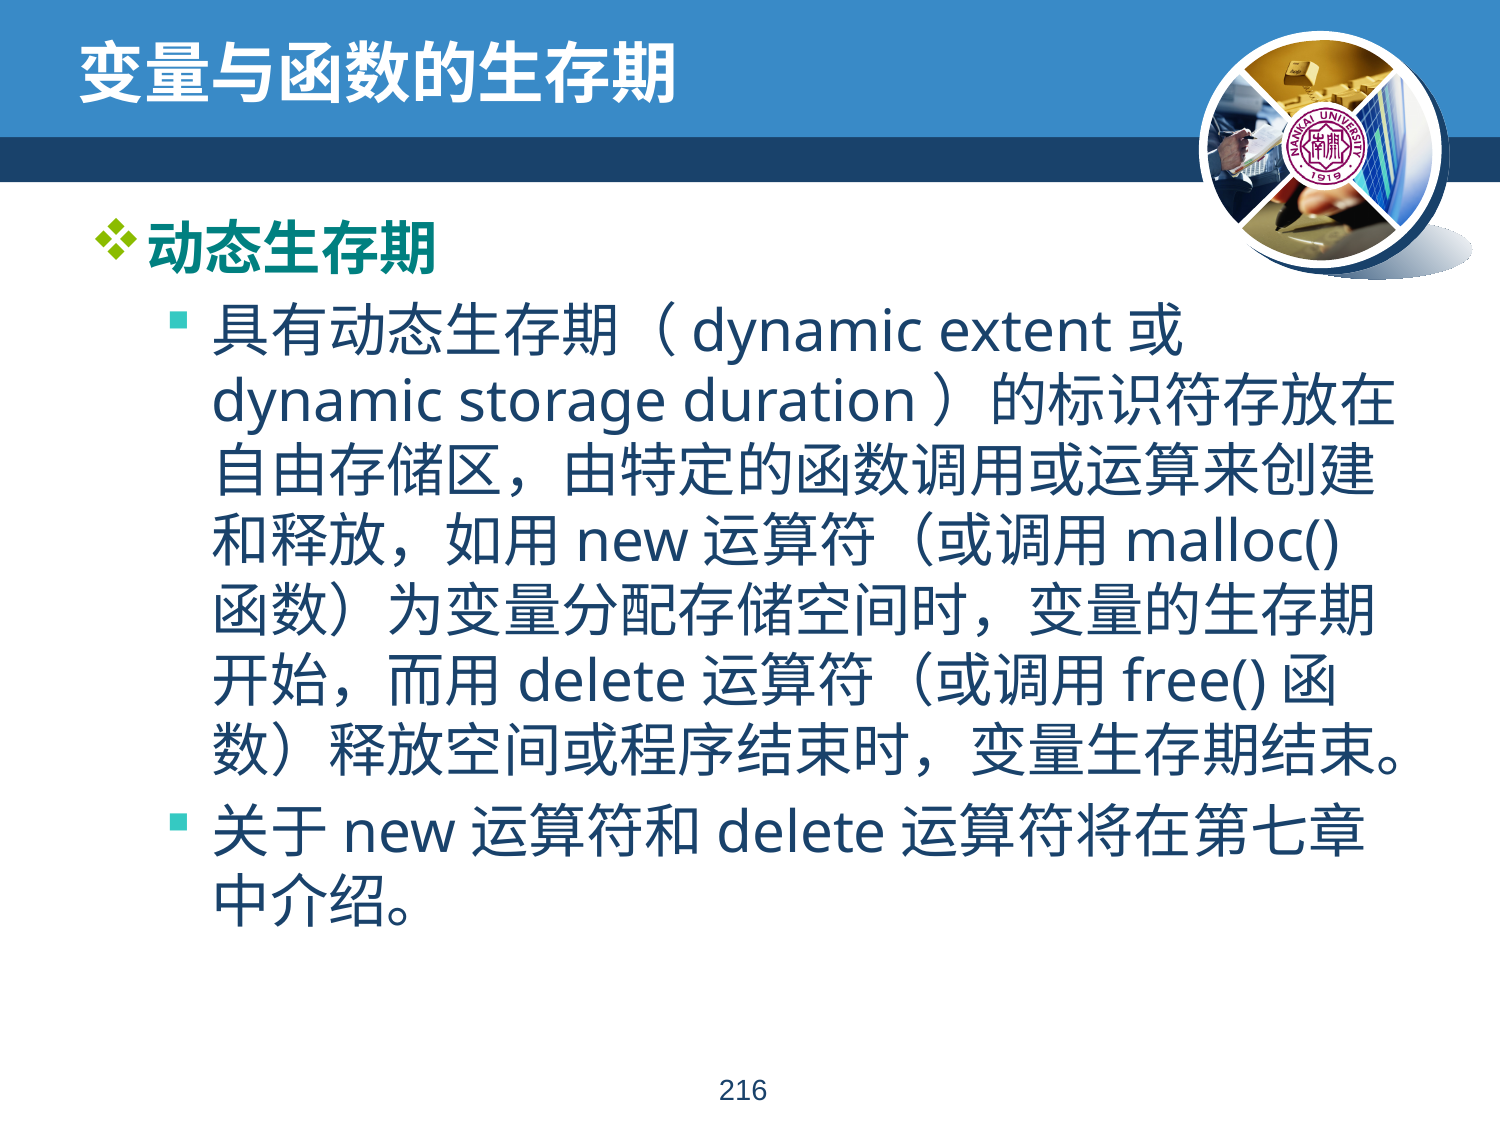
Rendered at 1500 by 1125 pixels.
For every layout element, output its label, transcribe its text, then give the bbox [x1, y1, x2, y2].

picture [1207, 40, 1433, 203]
list 动态生存期 具有动态生存期（dynamic extent或dynamic storage duration）的标识符存放在自由存储区，由特定的函数调用或运算来创建和释放，如用new运算符（或调用malloc()函数）为变量分配存储空间时，变量的生存期开始，而用delete运算符（或调用free()函数）释放空间或程序结束时，变量生存期结束。 关于new运算符和delete运算符将在第七章中介绍。 [75, 203, 1425, 1065]
slide_number 215 [607, 1063, 879, 1112]
title 变量与函数的生存期 [62, 24, 1275, 118]
